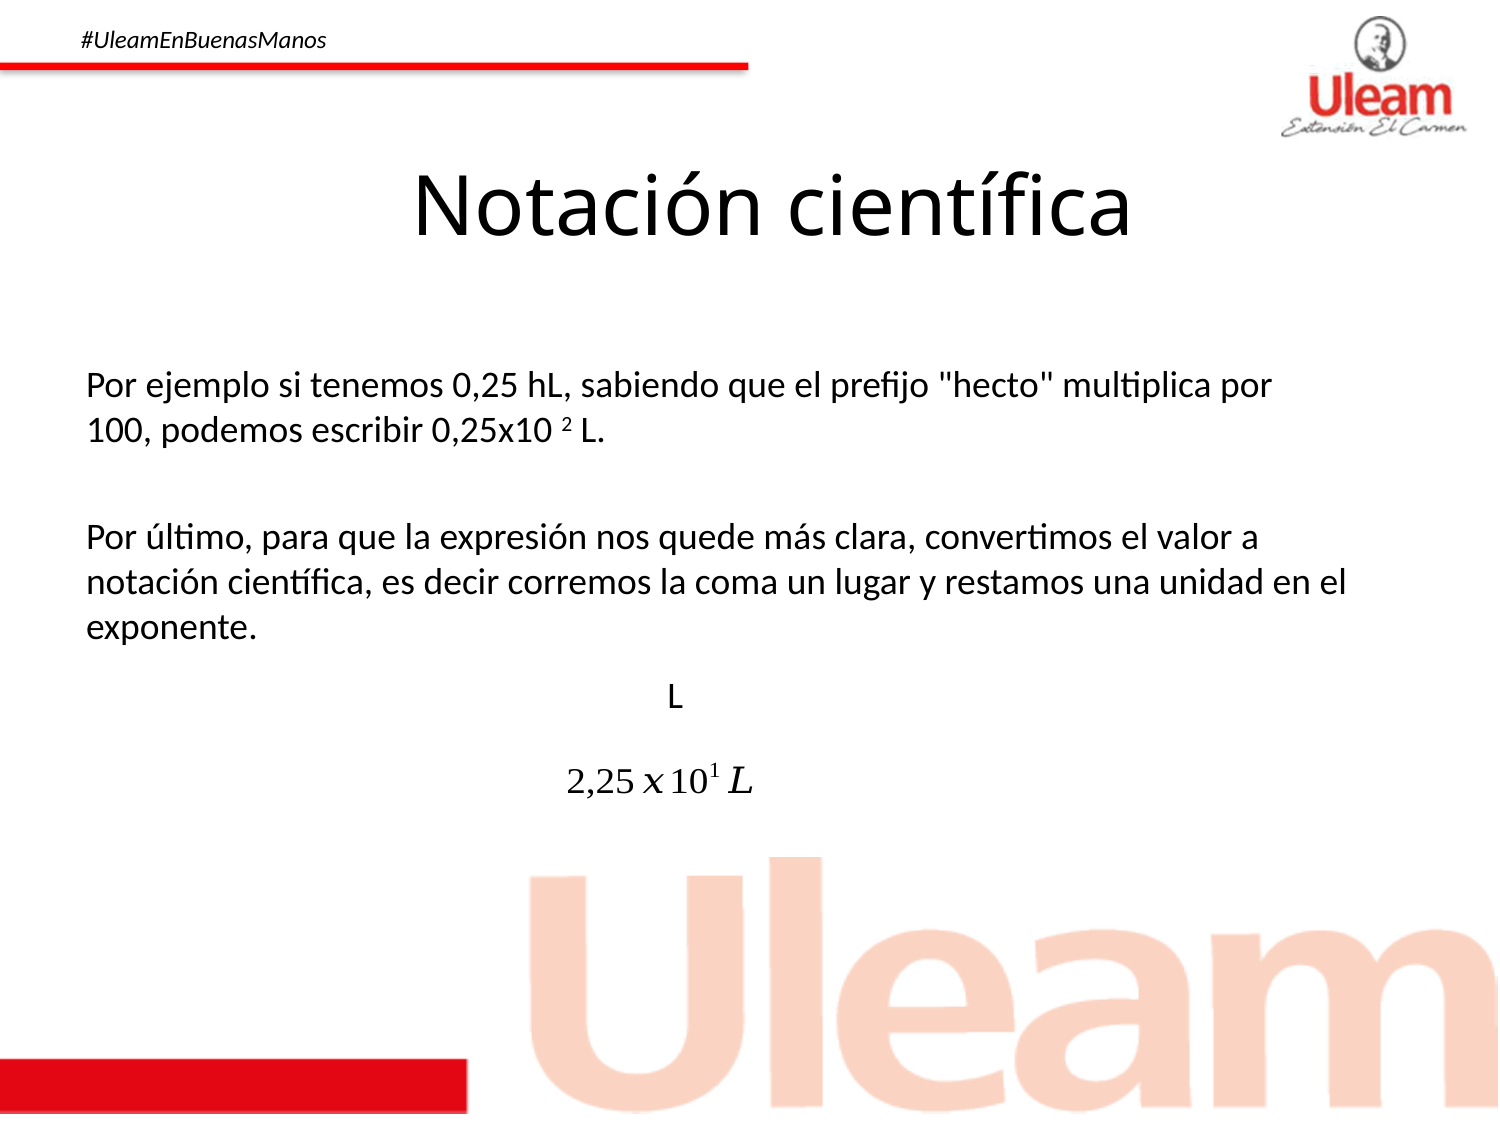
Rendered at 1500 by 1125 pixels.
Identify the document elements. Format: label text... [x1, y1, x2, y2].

text_box #UleamEnBuenasManos [66, 16, 846, 61]
text_box [0, 62, 749, 71]
picture [0, 857, 1498, 1114]
text_box Por último, para que la expresión nos quede más clara, convertimos el valor a notación científica, es decir corremos la coma un lugar y restamos una unidad en el exponente. [71, 504, 1405, 655]
picture [1280, 16, 1500, 149]
text_box Por ejemplo si tenemos 0,25 hL, sabiendo que el prefijo "hecto" multiplica por 100, podemos escribir 0,25x10 2 L. [71, 352, 1329, 458]
title Notación científica [348, 148, 1199, 261]
